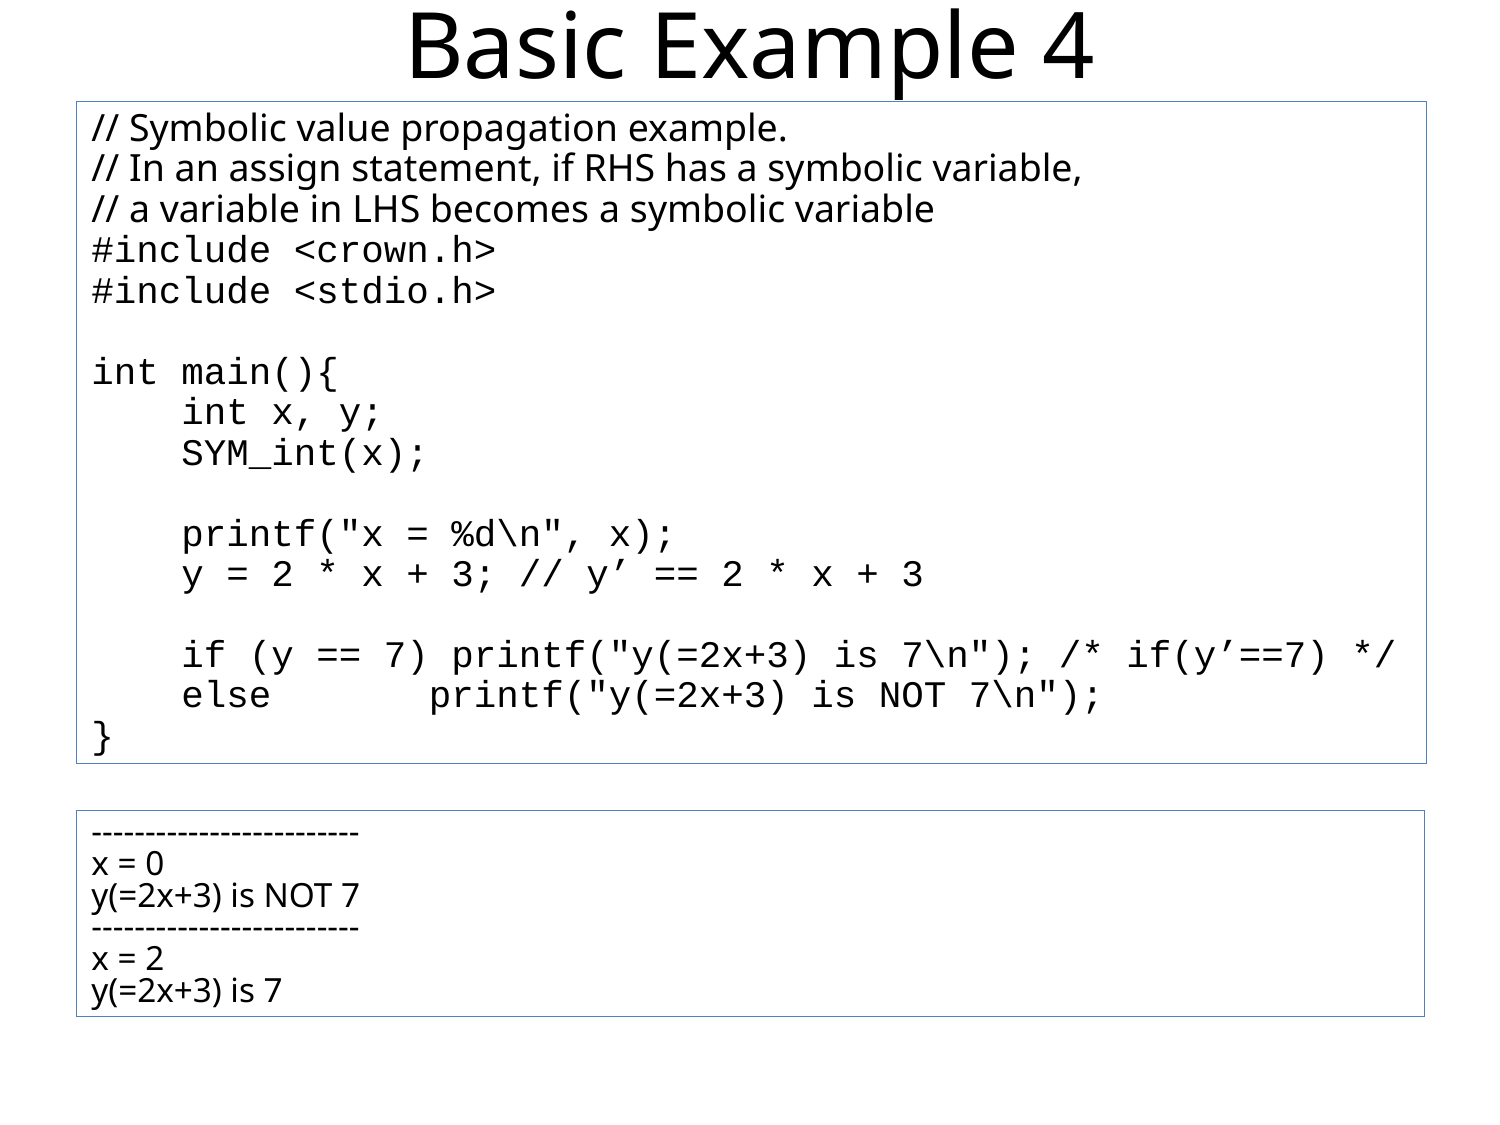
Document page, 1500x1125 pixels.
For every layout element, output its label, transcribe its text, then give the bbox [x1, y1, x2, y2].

title Basic Example 4 [75, 0, 1425, 136]
text_box // Symbolic value propagation example. // In an assign statement, if RHS has a symbolic variable, // a variable in LHS becomes a symbolic variable #include <crown.h> #include <stdio.h> int main(){ int x, y; SYM_int(x); printf("x = %d\n", x); y = 2 * x + 3; // y’ == 2 * x + 3 if (y == 7) printf("y(=2x+3) is 7\n"); /* if(y’==7) */ else printf("y(=2x+3) is NOT 7\n"); } [76, 101, 1427, 764]
text_box ------------------------- x = 0 y(=2x+3) is NOT 7 ------------------------- x = 2 y(=2x+3) is 7 [76, 810, 1425, 1017]
